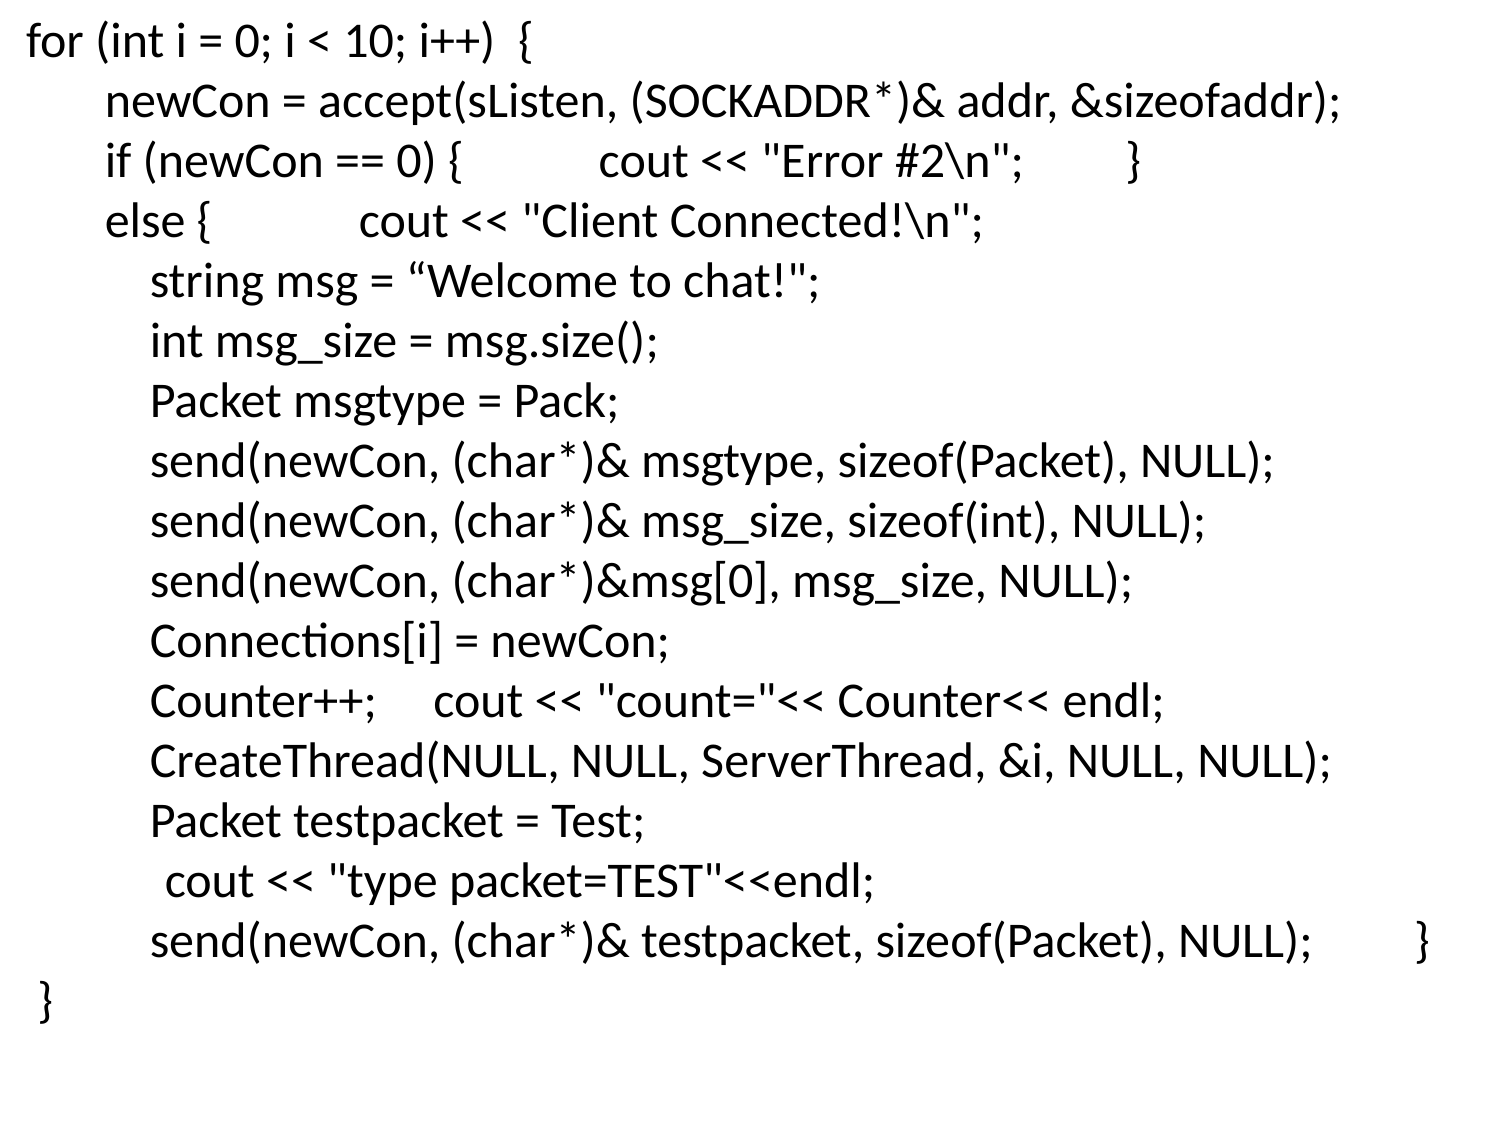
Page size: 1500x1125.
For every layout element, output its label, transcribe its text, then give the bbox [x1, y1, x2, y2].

text_box for (int i = 0; i < 10; i++) { newCon = accept(sListen, (SOCKADDR*)& addr, &sizeofaddr); if (newCon == 0) { cout << "Error #2\n"; } else { cout << "Client Connected!\n"; string msg = “Welcome to chat!"; int msg_size = msg.size(); Packet msgtype = Pack; send(newCon, (char*)& msgtype, sizeof(Packet), NULL); send(newCon, (char*)& msg_size, sizeof(int), NULL); send(newCon, (char*)&msg[0], msg_size, NULL); Connections[i] = newCon; Counter++; cout << "count="<< Counter<< endl; CreateThread(NULL, NULL, ServerThread, &i, NULL, NULL); Packet testpacket = Test; cout << "type packet=TEST"<<endl; send(newCon, (char*)& testpacket, sizeof(Packet), NULL); } } [0, 0, 1477, 1035]
